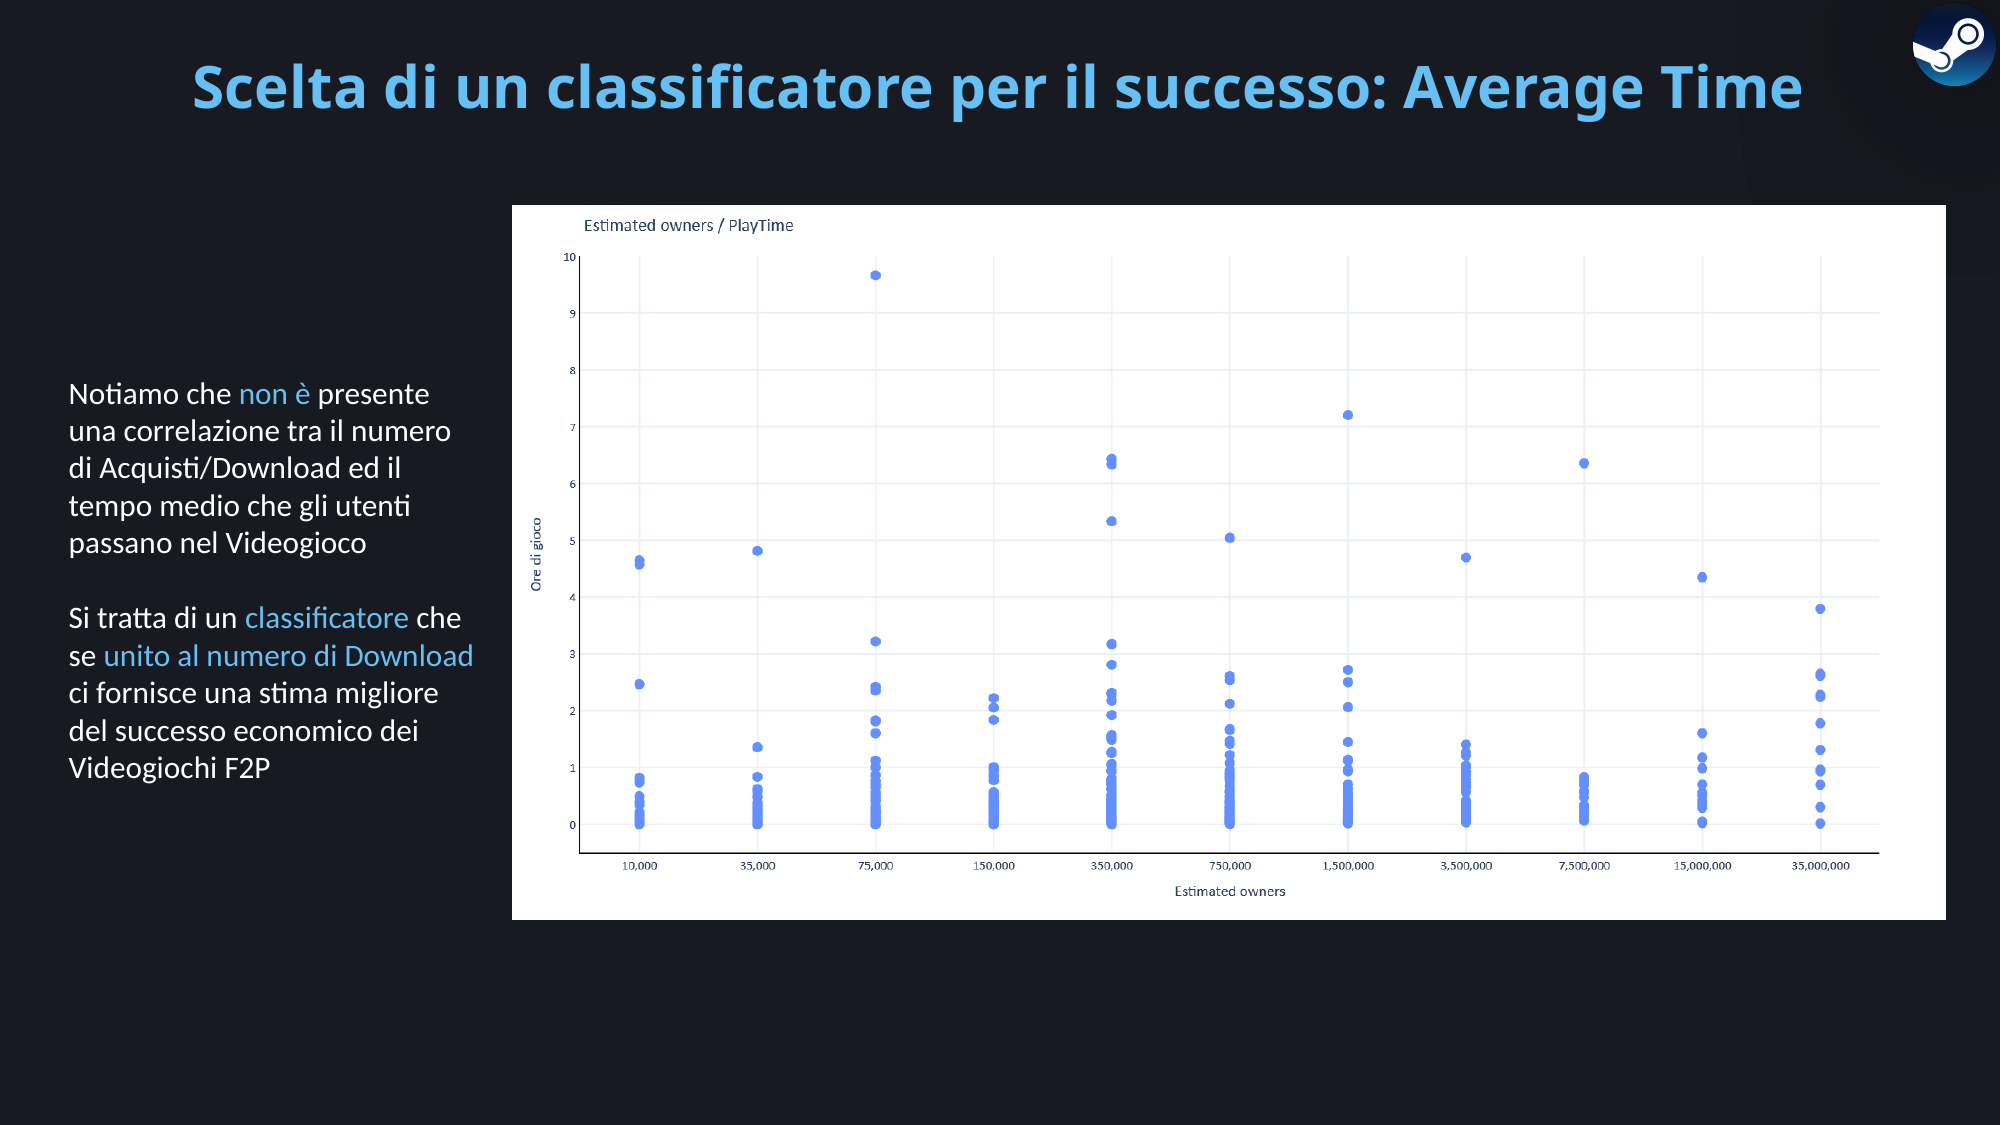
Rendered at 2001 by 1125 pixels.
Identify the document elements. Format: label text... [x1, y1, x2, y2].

picture [512, 205, 1947, 920]
picture [1909, 0, 2000, 90]
title Scelta di un classificatore per il successo: Average Time [137, 26, 1811, 154]
text_box Notiamo che non è presente una correlazione tra il numero di Acquisti/Download ed il tempo medio che gli utenti passano nel Videogioco Si tratta di un classificatore che se unito al numero di Download ci fornisce una stima migliore del successo economico dei Videogiochi F2P [53, 365, 493, 793]
